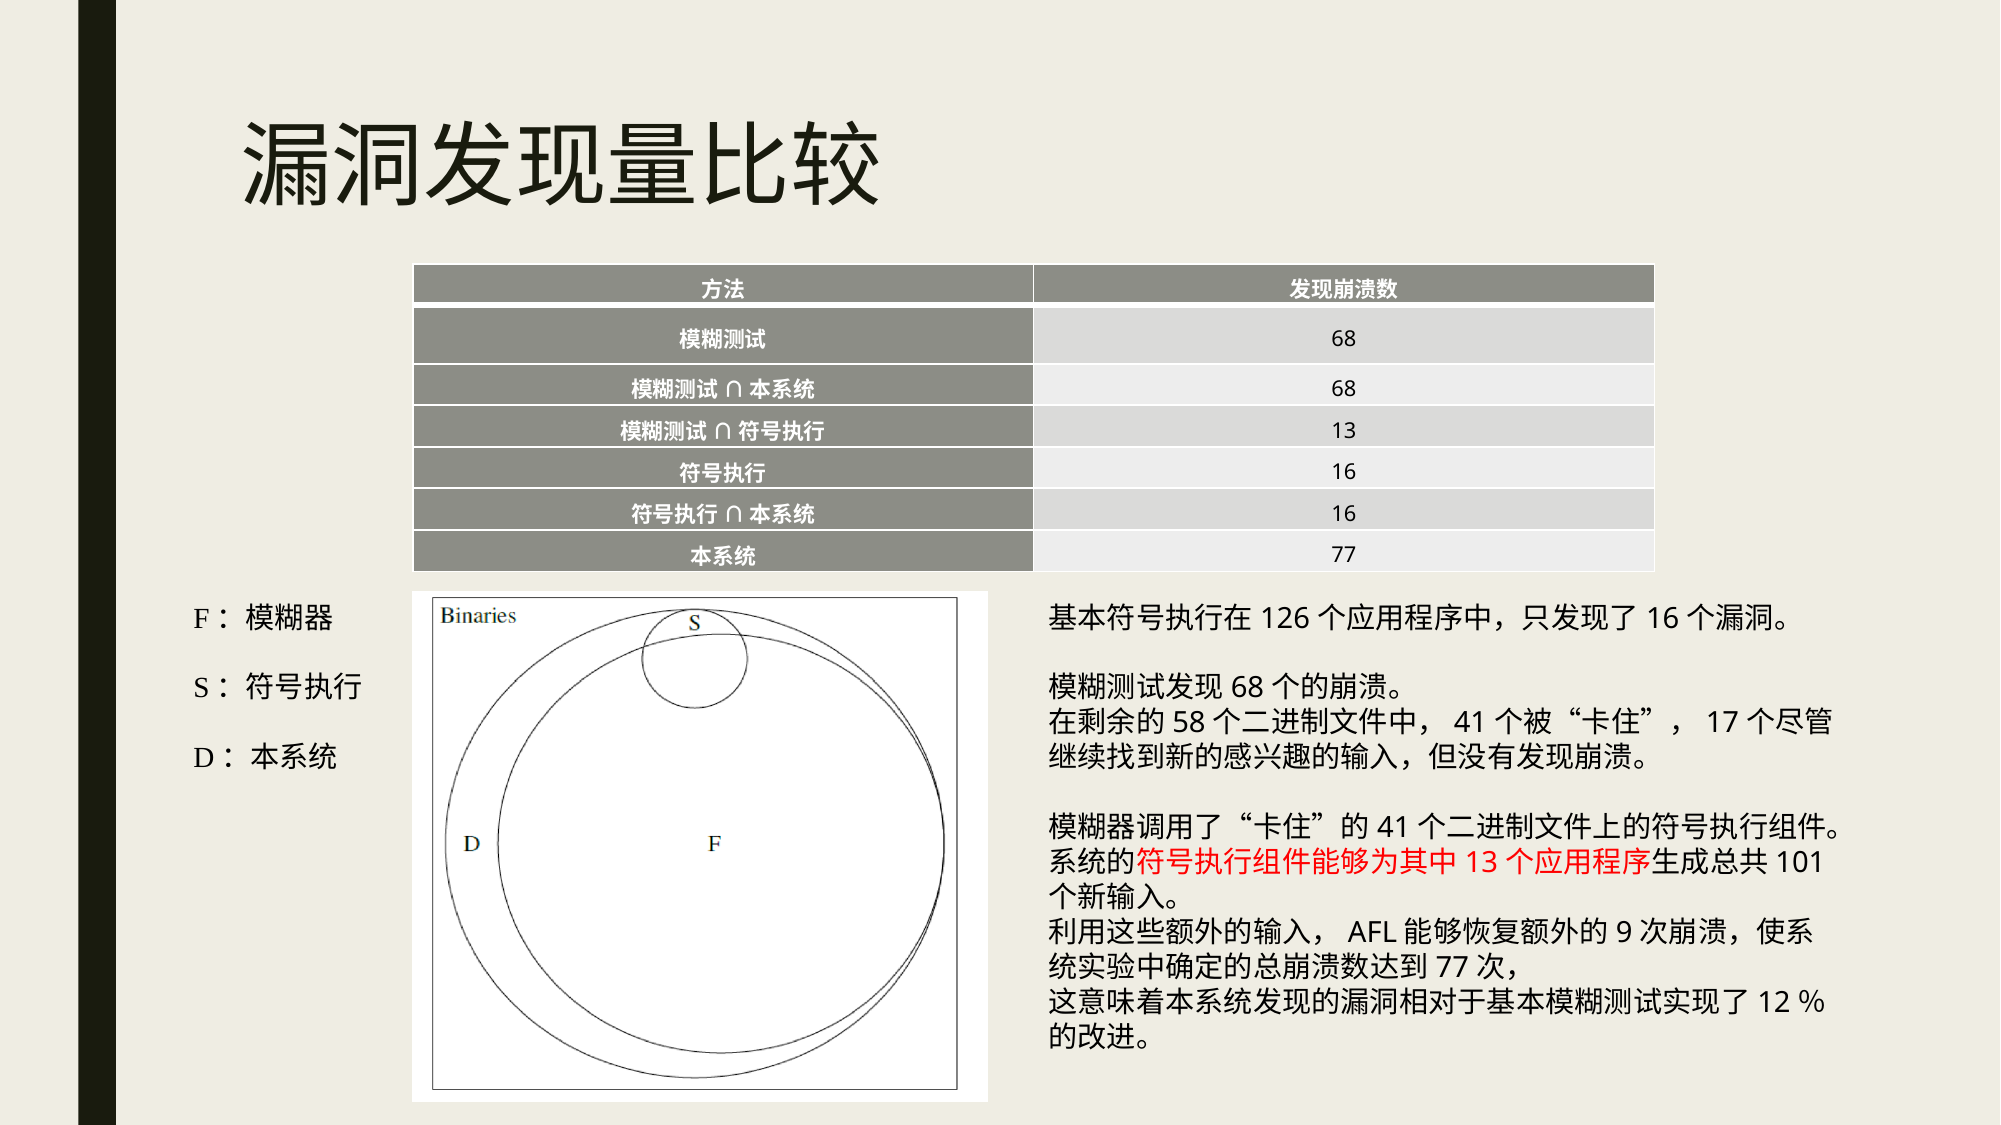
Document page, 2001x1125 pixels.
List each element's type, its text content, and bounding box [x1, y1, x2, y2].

table_cell 符号执行 [414, 448, 1033, 487]
table_cell 模糊测试 ∩ 符号执行 [414, 406, 1033, 446]
table_header 发现崩溃数 [1034, 265, 1654, 302]
text_box 基本符号执行在126个应用程序中，只发现了16个漏洞。 模糊测试发现68个的崩溃。 在剩余的58个二进制文件中，41个被“卡住”，17个尽管继续找到新的感兴趣的输入，但没有发现崩溃。 模糊器调用了“卡住”的41个二进制文件上的符号执行组件。 系统的符号执行组件能够为其中13个应用程序生成总共101个新输入。 利用这些额外的输入，AFL能够恢复额外的9次崩溃，使系统实验中确定的总崩溃数达到77次， 这意味着本系统发现的漏洞相对于基本模糊测试实现了12％的改进。 [1033, 591, 1855, 1061]
table_cell 16 [1034, 489, 1654, 529]
table_cell 符号执行 ∩ 本系统 [414, 489, 1033, 529]
table_cell 13 [1034, 406, 1654, 446]
table_cell 77 [1034, 531, 1654, 571]
text_box F：模糊器 S：符号执行 D：本系统 [178, 591, 412, 782]
table_header 方法 [414, 265, 1033, 302]
table_cell 模糊测试 [414, 308, 1033, 363]
table_cell 模糊测试 ∩ 本系统 [414, 365, 1033, 404]
title 漏洞发现量比较 [225, 112, 1800, 357]
picture [412, 591, 988, 1102]
table_cell 68 [1034, 308, 1654, 363]
table_cell 16 [1034, 448, 1654, 487]
table_cell 本系统 [414, 531, 1033, 571]
table_cell 68 [1034, 365, 1654, 404]
